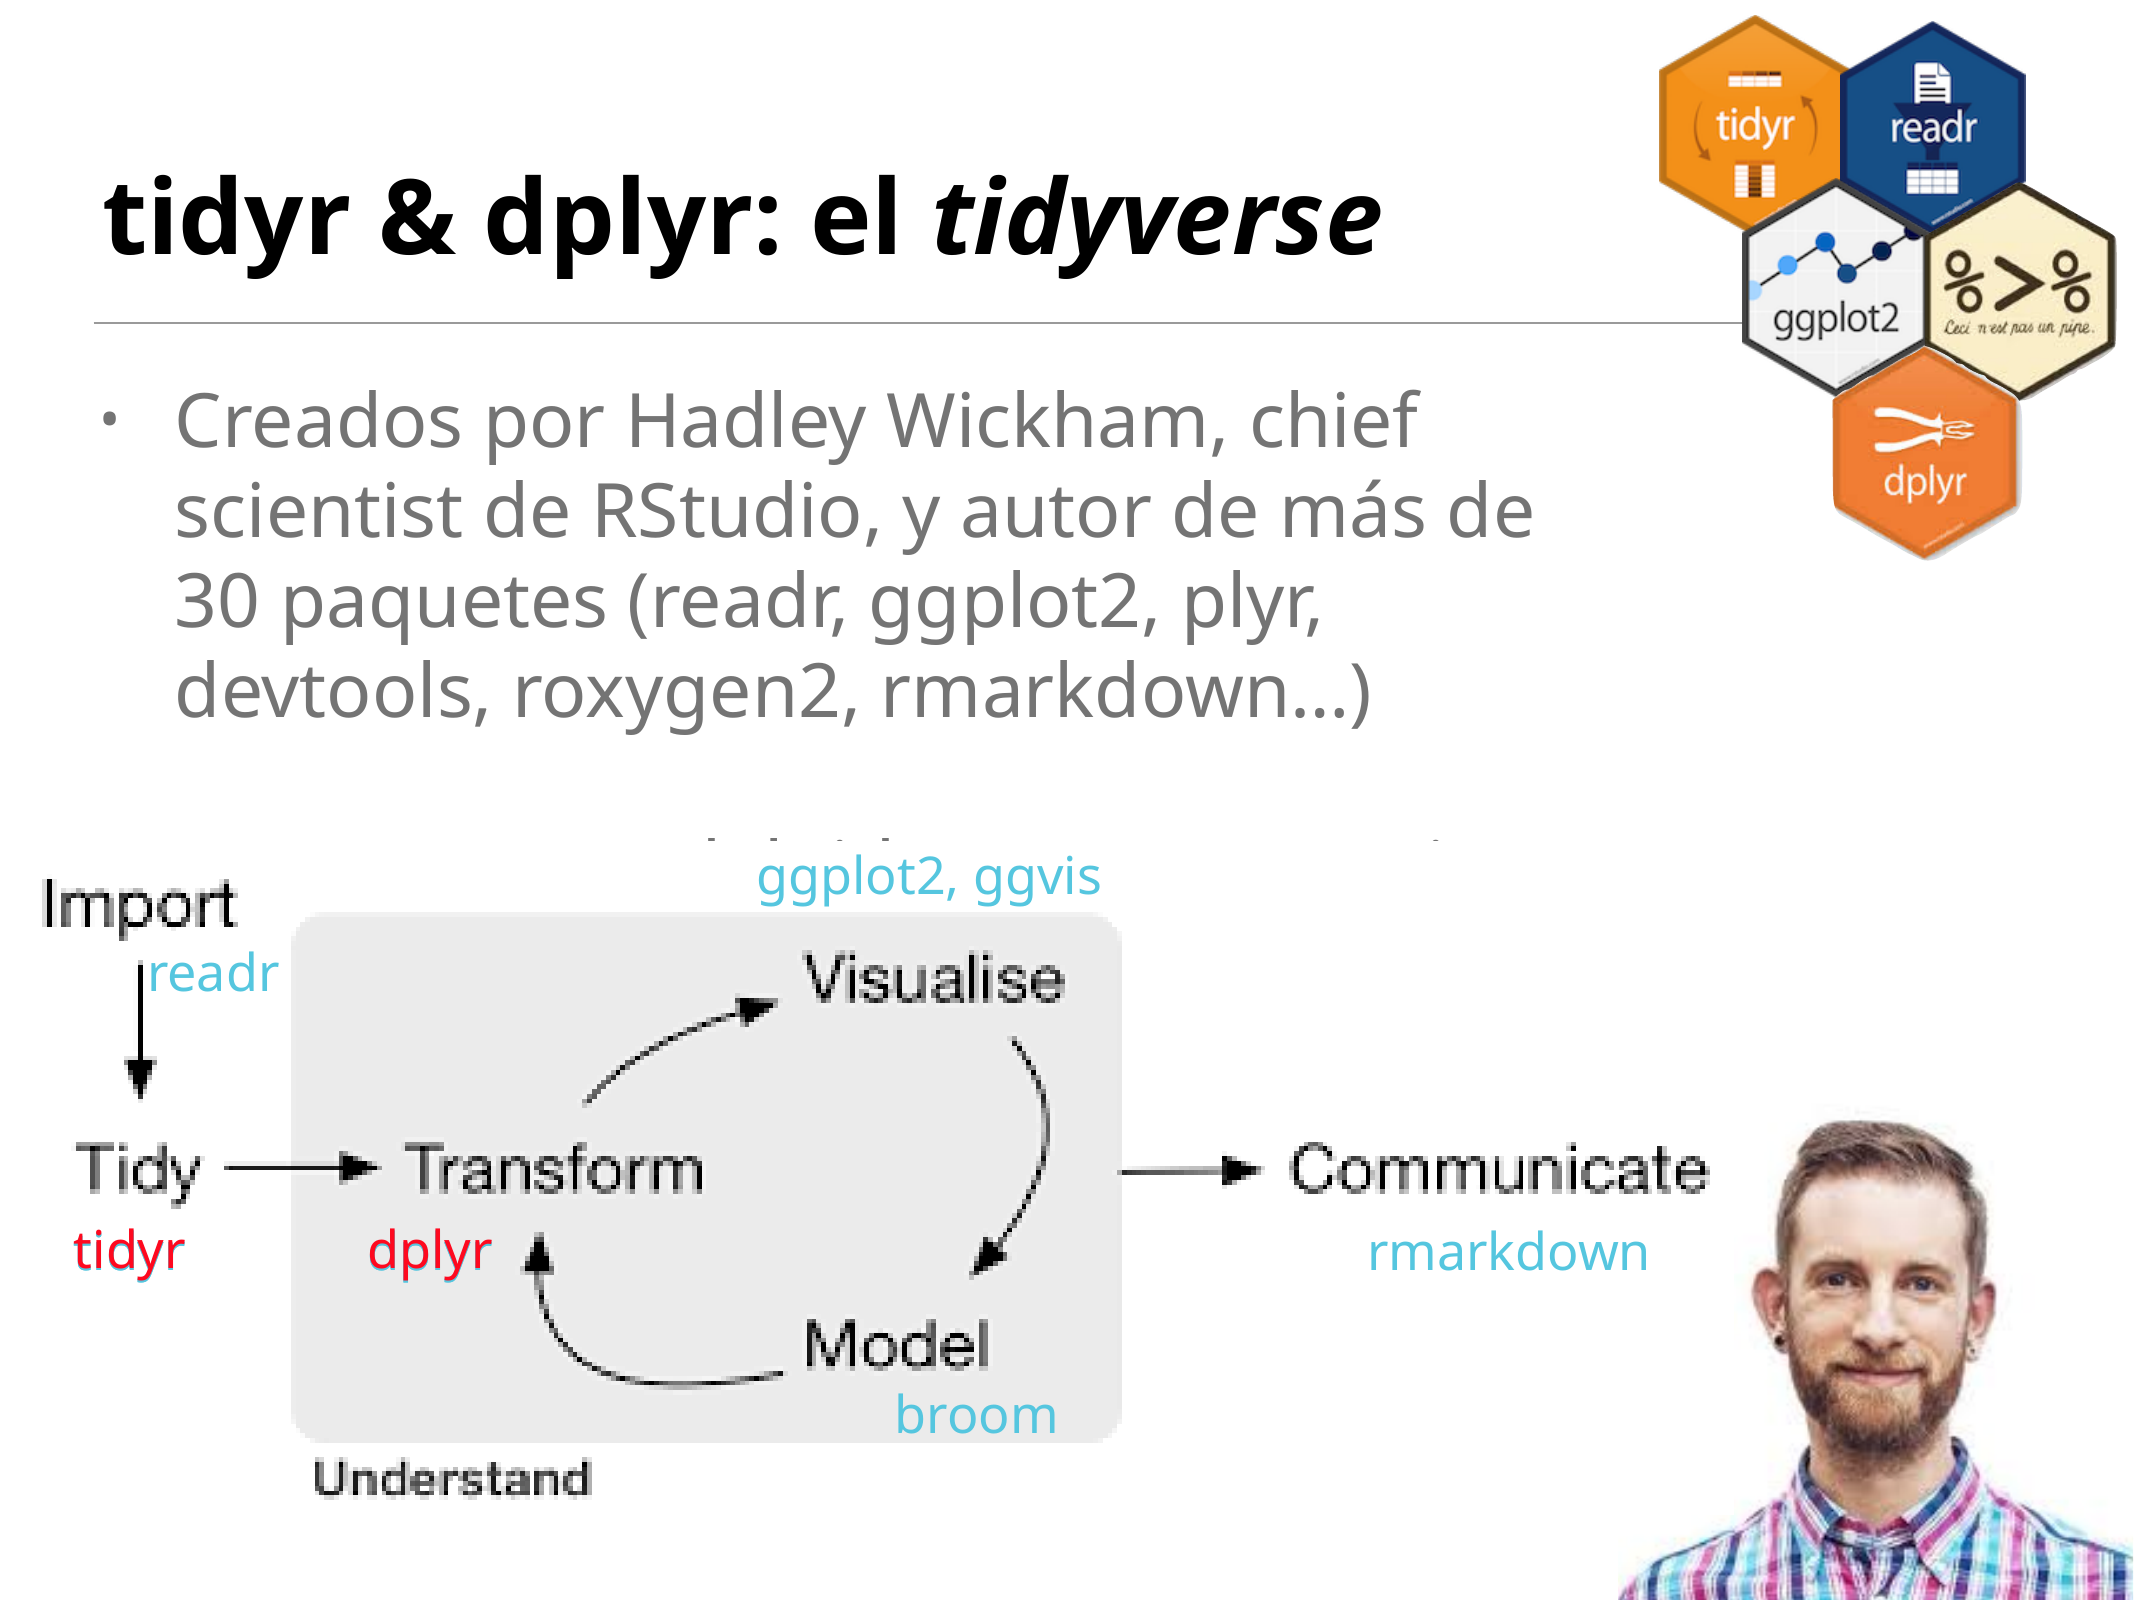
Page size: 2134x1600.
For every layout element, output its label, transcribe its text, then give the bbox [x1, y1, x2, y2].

text_box ggplot2, ggvis [748, 834, 1111, 841]
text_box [1659, 14, 2118, 561]
list Creados por Hadley Wickham, chief scientist de RStudio, y autor de más de 30 paquetes (readr, ggplot2, plyr, devtools, roxygen2, rmarkdown…) Forman parte del tidyverse, una serie de paquetes de R pensado para facilitar el análisis de datos y comunicarse entre si [91, 364, 1593, 841]
title tidyr & dplyr: el tidyverse [93, 53, 1659, 284]
picture [19, 841, 2134, 1600]
